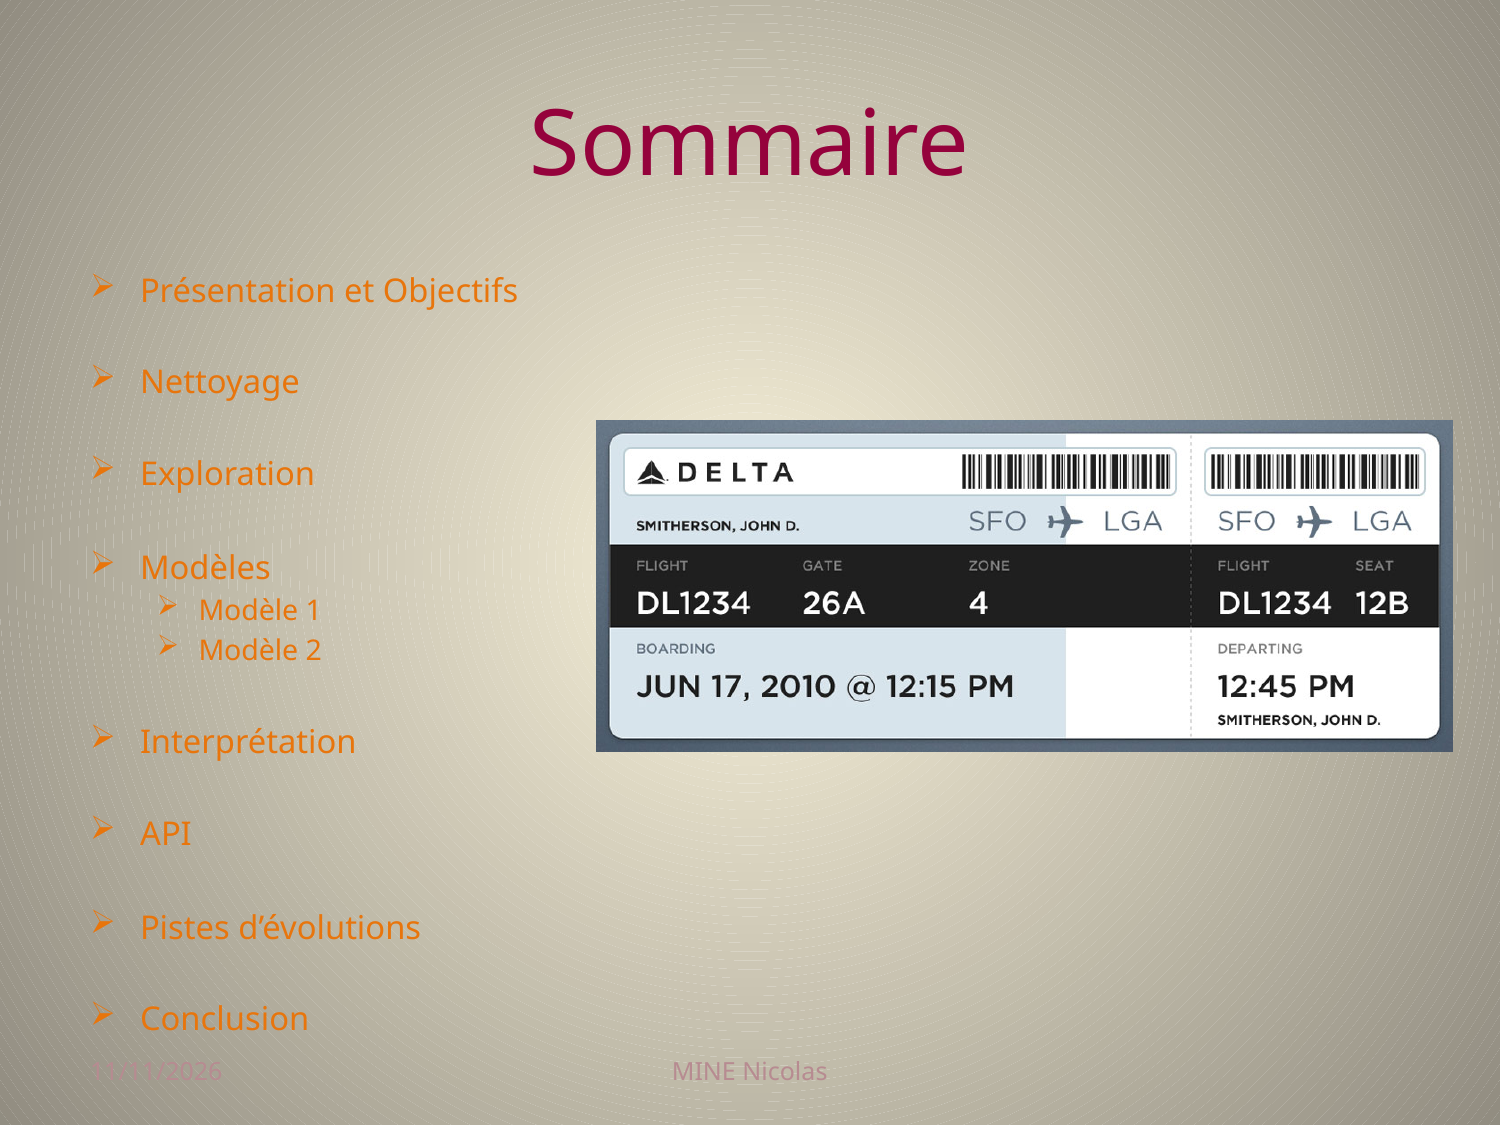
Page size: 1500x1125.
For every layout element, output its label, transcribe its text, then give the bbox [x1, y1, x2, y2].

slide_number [75, 1042, 425, 1103]
list Présentation et Objectifs Nettoyage Exploration Modèles Modèle 1 Modèle 2 Interprétation API Pistes d’évolutions Conclusion [75, 262, 1425, 1047]
footer MINE Nicolas [512, 1042, 988, 1103]
picture [596, 420, 1453, 752]
title Sommaire [75, 45, 1425, 233]
